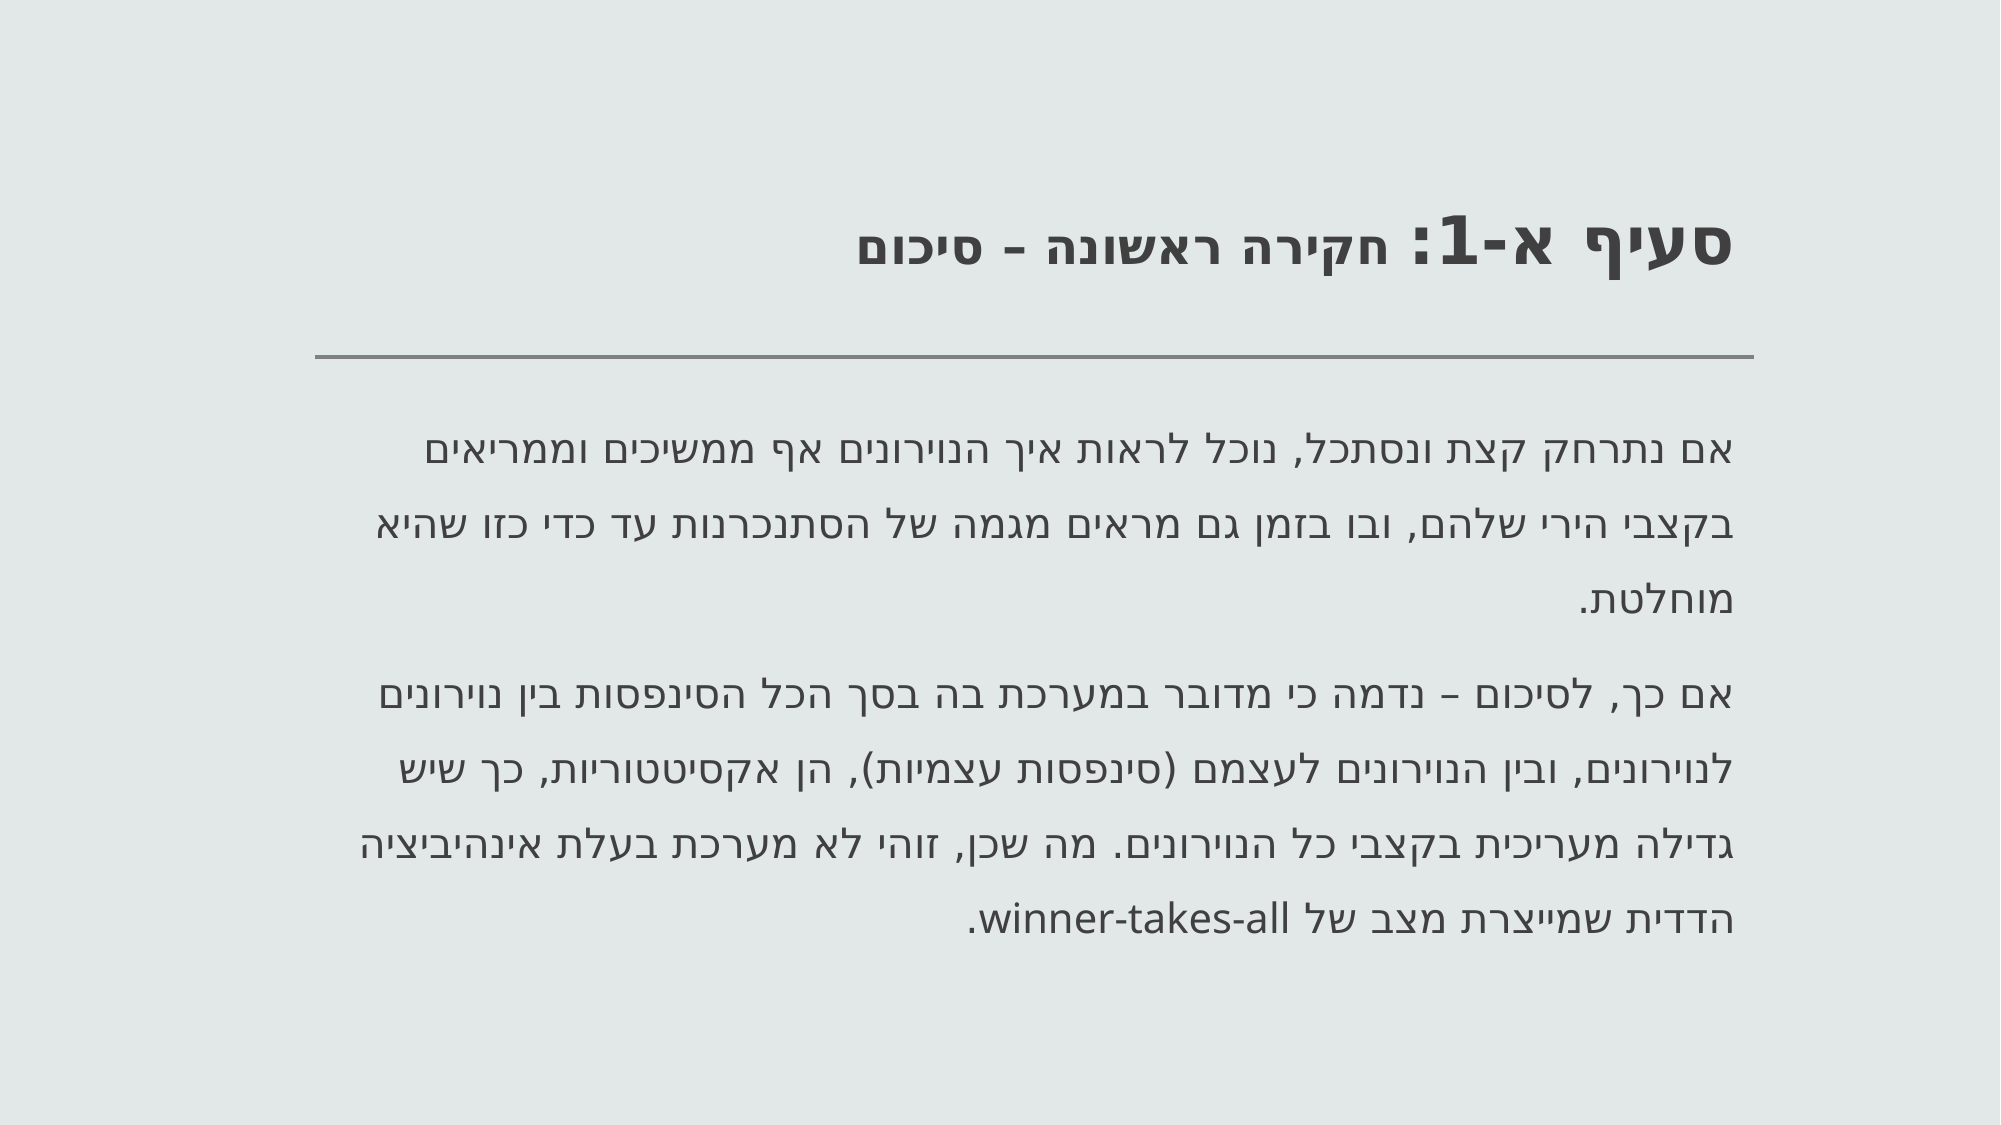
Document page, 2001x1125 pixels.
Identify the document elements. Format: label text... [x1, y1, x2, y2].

list אם נתרחק קצת ונסתכל, נוכל לראות איך הנוירונים אף ממשיכים וממריאים בקצבי הירי שלהם, ובו בזמן גם מראים מגמה של הסתנכרנות עד כדי כזו שהיא מוחלטת. אם כך, לסיכום – נדמה כי מדובר במערכת בה בסך הכל הסינפסות בין נוירונים לנוירונים, ובין הנוירונים לעצמם (סינפסות עצמיות), הן אקסיטטוריות, כך שיש גדילה מעריכית בקצבי כל הנוירונים. מה שכן, זוהי לא מערכת בעלת אינהיביציה הדדית שמייצרת מצב של winner-takes-all. [315, 379, 1754, 979]
title סעיף א-1: חקירה ראשונה – סיכום [315, 72, 1754, 294]
